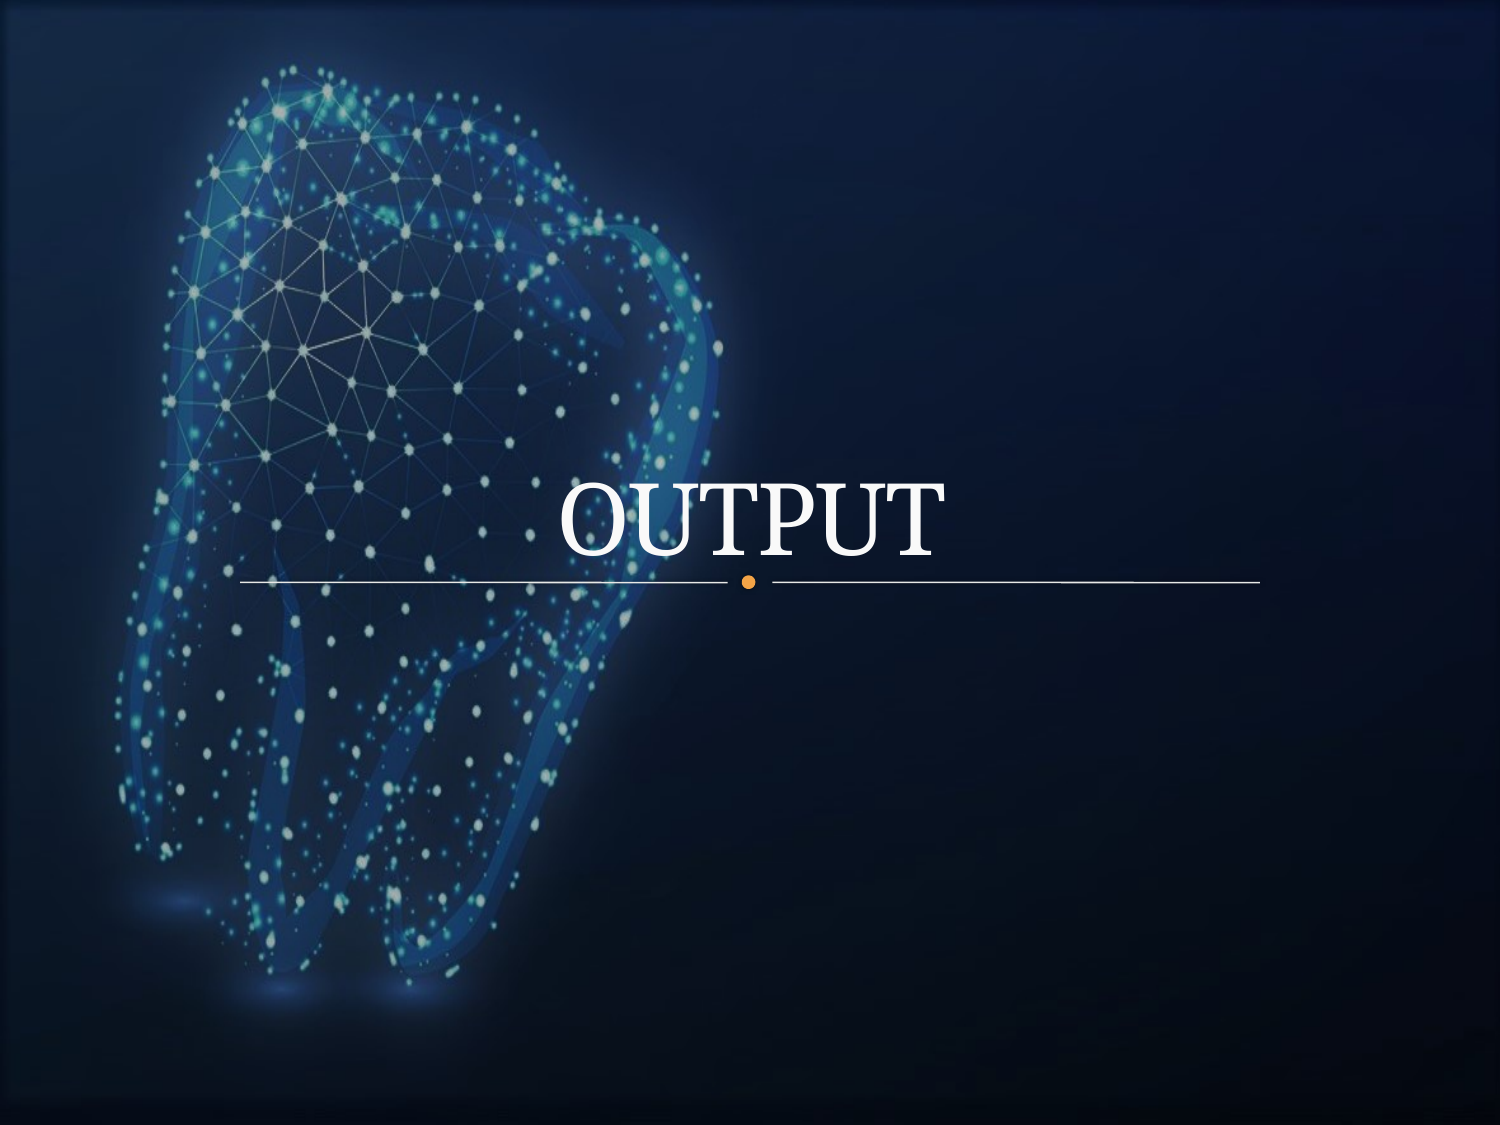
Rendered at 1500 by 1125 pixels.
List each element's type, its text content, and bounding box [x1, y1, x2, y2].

picture [0, 0, 1500, 1125]
title OUTPUT [70, 257, 1433, 583]
